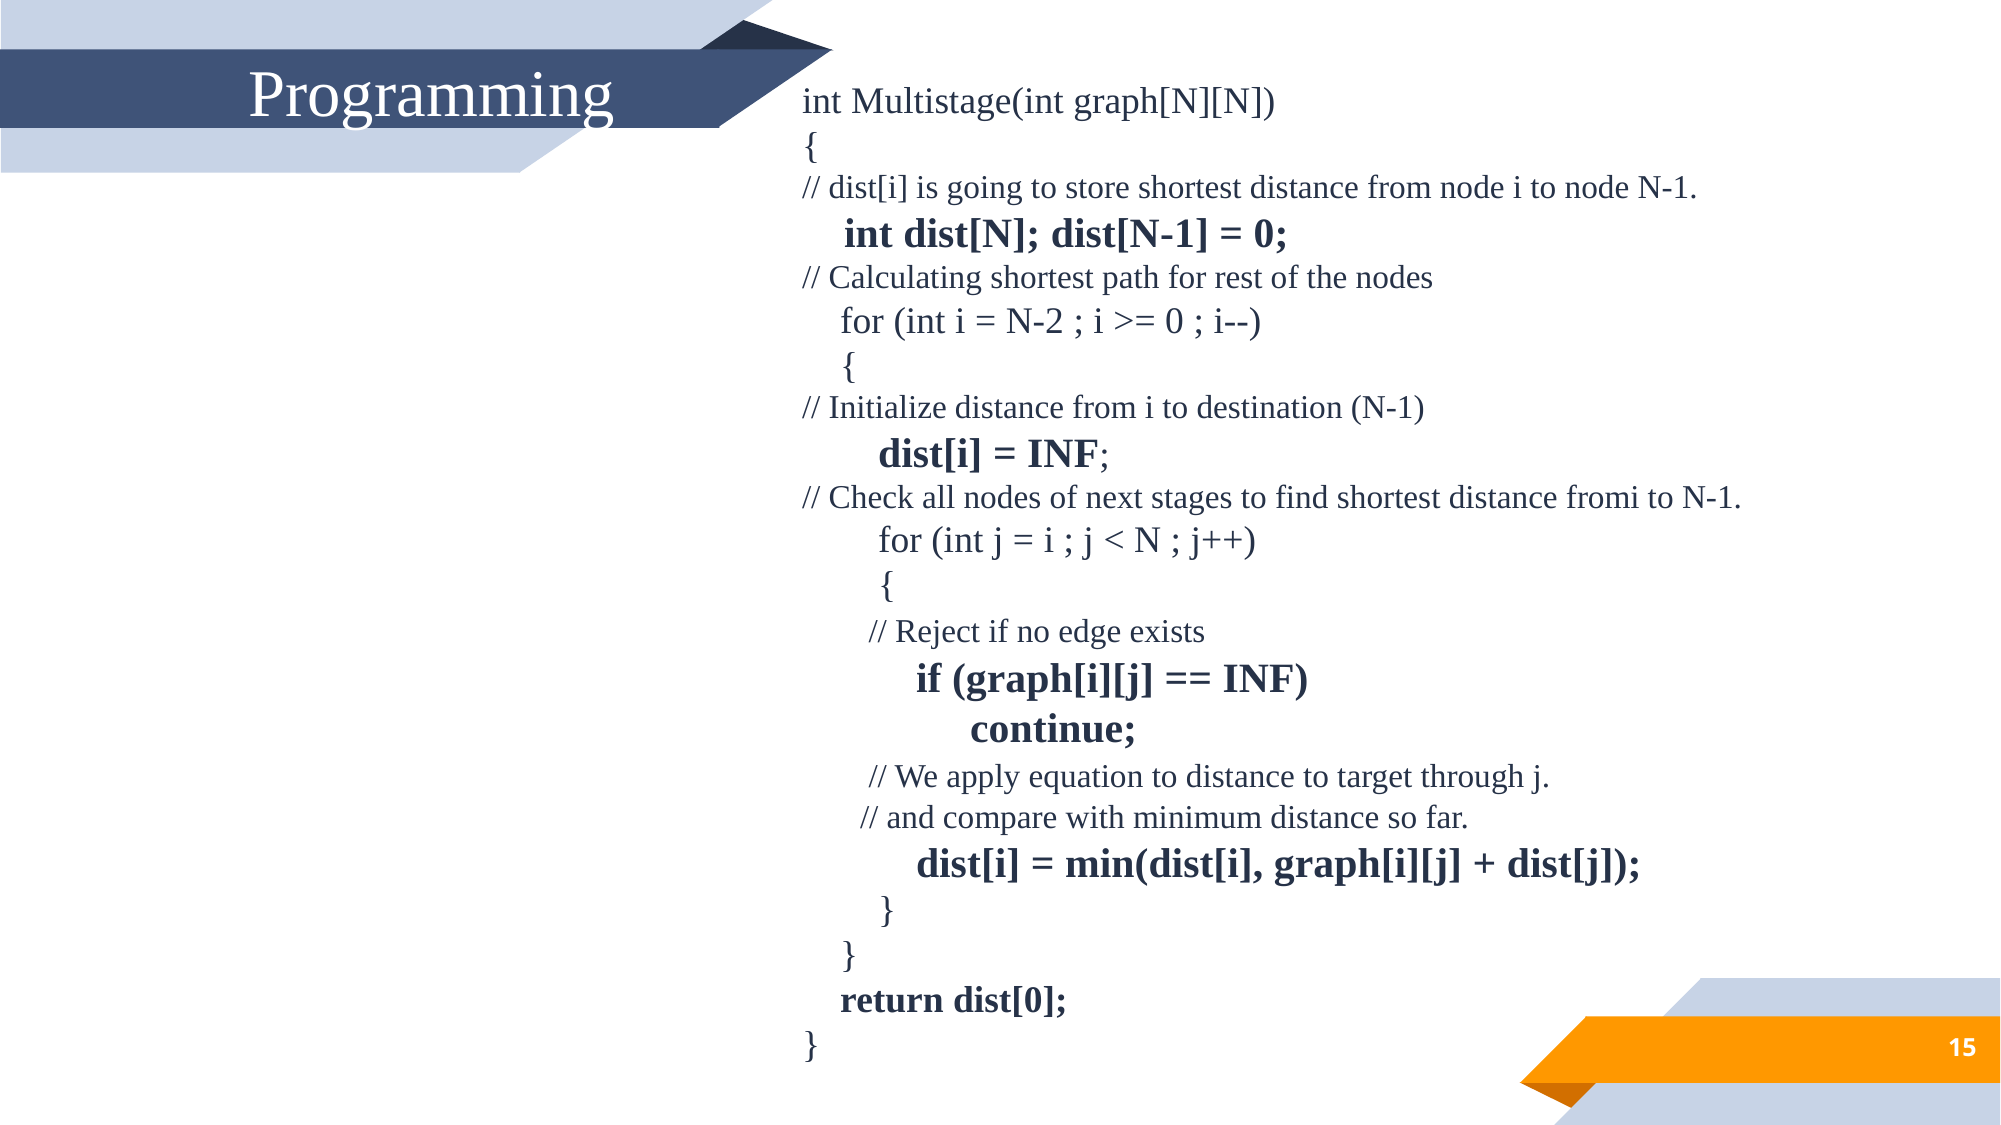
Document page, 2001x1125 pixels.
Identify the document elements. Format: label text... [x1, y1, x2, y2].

slide_number 15 [1666, 1073, 1992, 1084]
text_box int Multistage(int graph[N][N]) { // dist[i] is going to store shortest distance from node i to node N-1. int dist[N]; dist[N-1] = 0; // Calculating shortest path for rest of the nodes for (int i = N-2 ; i >= 0 ; i--) { // Initialize distance from i to destination (N-1) dist[i] = INF; // Check all nodes of next stages to find shortest distance fromi to N-1. for (int j = i ; j < N ; j++) { // Reject if no edge exists if (graph[i][j] == INF) continue; // We apply equation to distance to target through j. // and compare with minimum distance so far. dist[i] = min(dist[i], graph[i][j] + dist[j]); } } return dist[0]; } [787, 68, 1992, 1073]
text_box Programming [233, 42, 632, 138]
